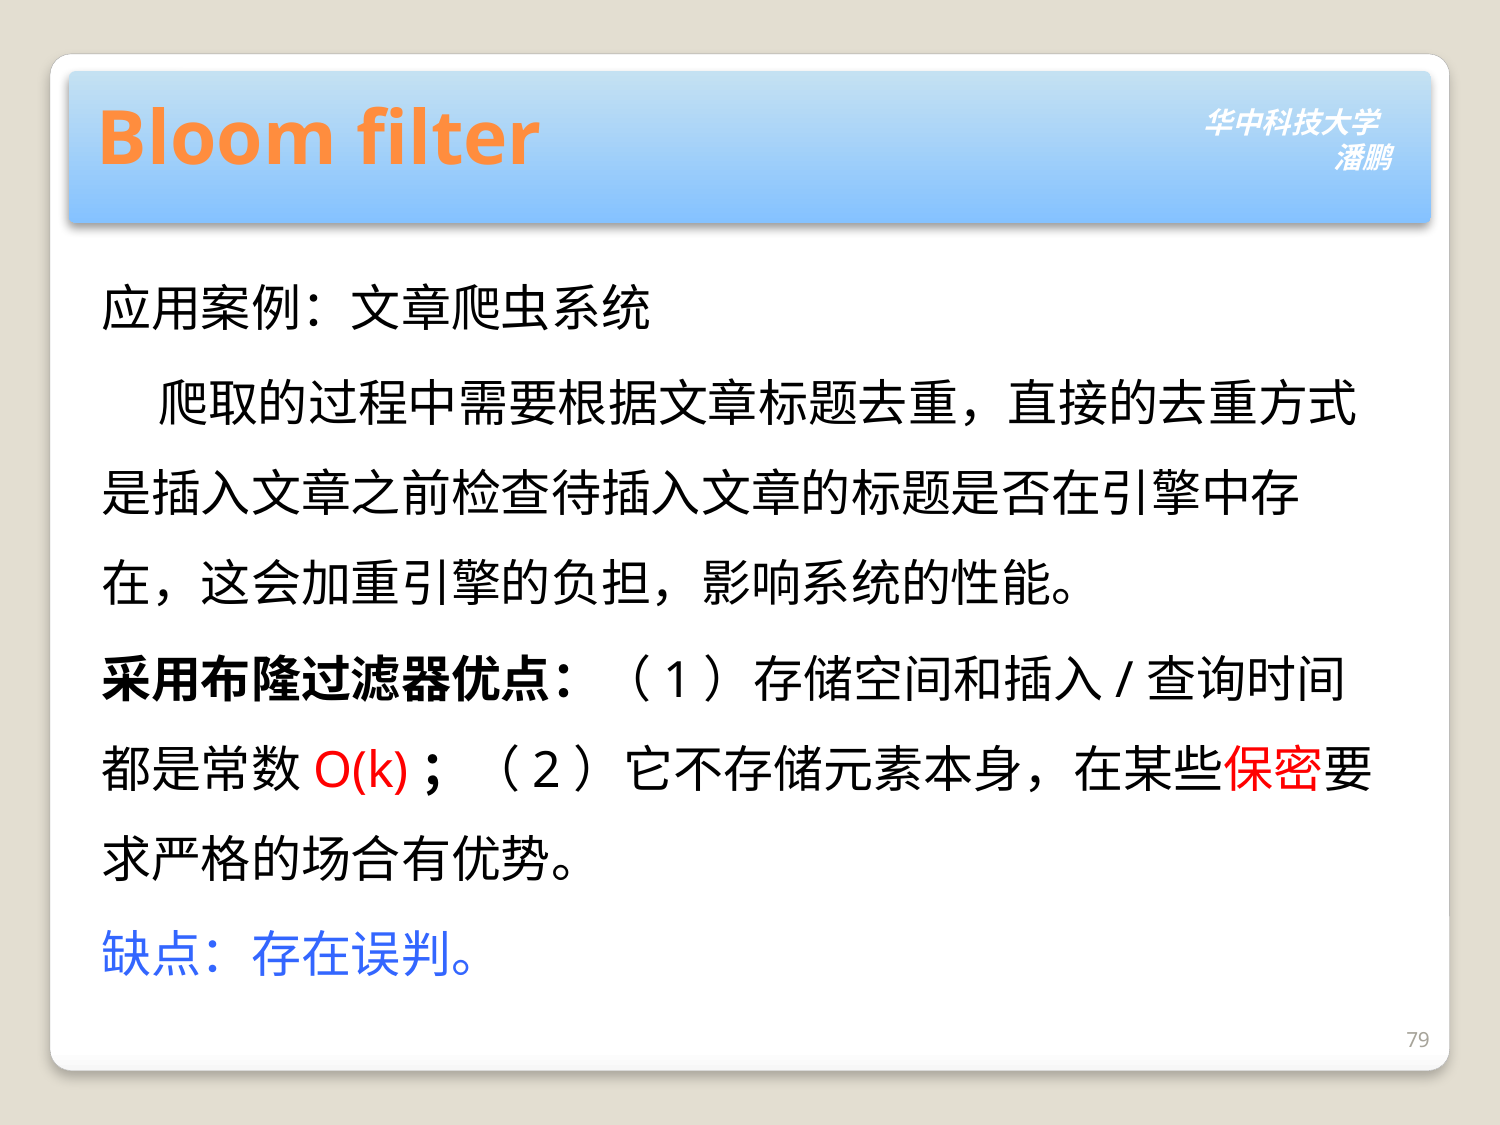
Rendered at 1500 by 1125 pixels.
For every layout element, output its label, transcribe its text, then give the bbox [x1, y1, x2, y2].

list 应用案例：文章爬虫系统 爬取的过程中需要根据文章标题去重，直接的去重方式是插入文章之前检查待插入文章的标题是否在引擎中存在，这会加重引擎的负担，影响系统的性能。 采用布隆过滤器优点：（1）存储空间和插入/查询时间都是常数O(k)；（2）它不存储元素本身，在某些保密要求严格的场合有优势。 缺点：存在误判。 [70, 231, 1408, 1048]
slide_number 79 [1369, 1002, 1445, 1063]
title Bloom filter [82, 82, 1425, 188]
